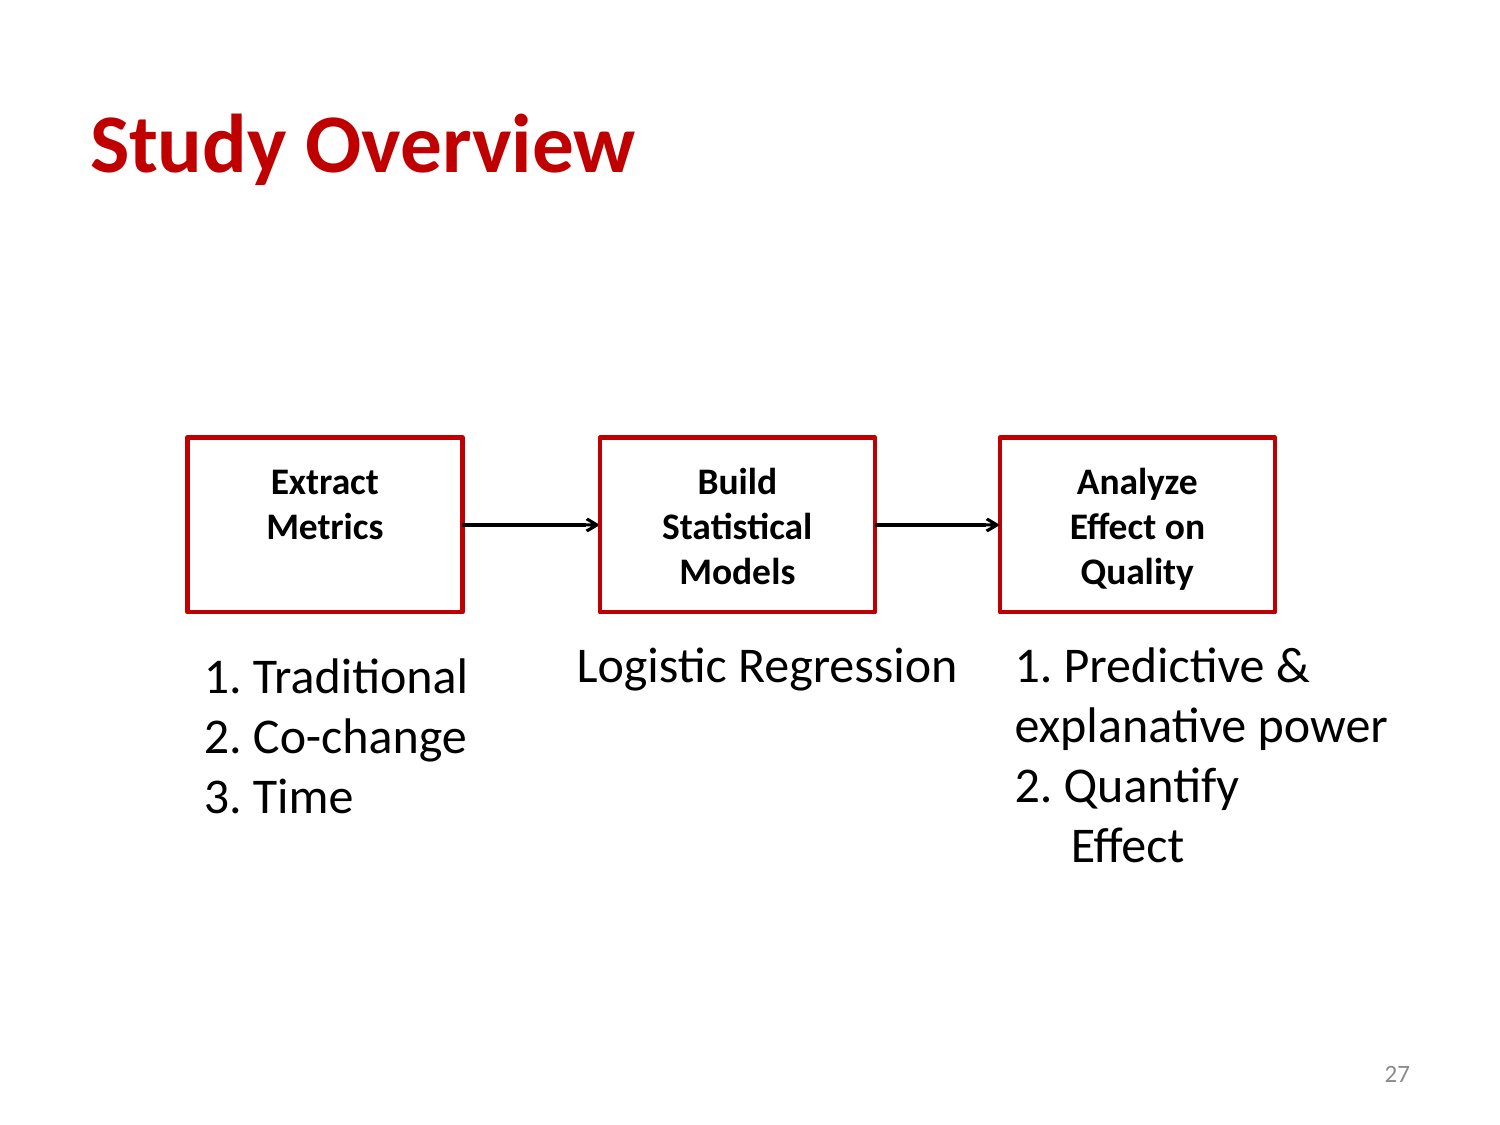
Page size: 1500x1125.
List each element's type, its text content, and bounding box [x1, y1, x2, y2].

text_box 1. Predictive & explanative power 2. Quantify Effect [999, 624, 1450, 880]
text_box Analyze Effect on Quality [1024, 449, 1250, 600]
text_box Build Statistical Models [624, 449, 850, 600]
text_box [185, 435, 465, 614]
text_box [598, 435, 877, 614]
text_box Logistic Regression [561, 624, 973, 700]
text_box Extract Metrics [212, 449, 438, 555]
text_box [998, 435, 1277, 614]
slide_number 27 [1074, 1042, 1425, 1103]
title Study Overview [75, 45, 1425, 233]
text_box 1. Traditional 2. Co-change 3. Time [189, 635, 484, 831]
